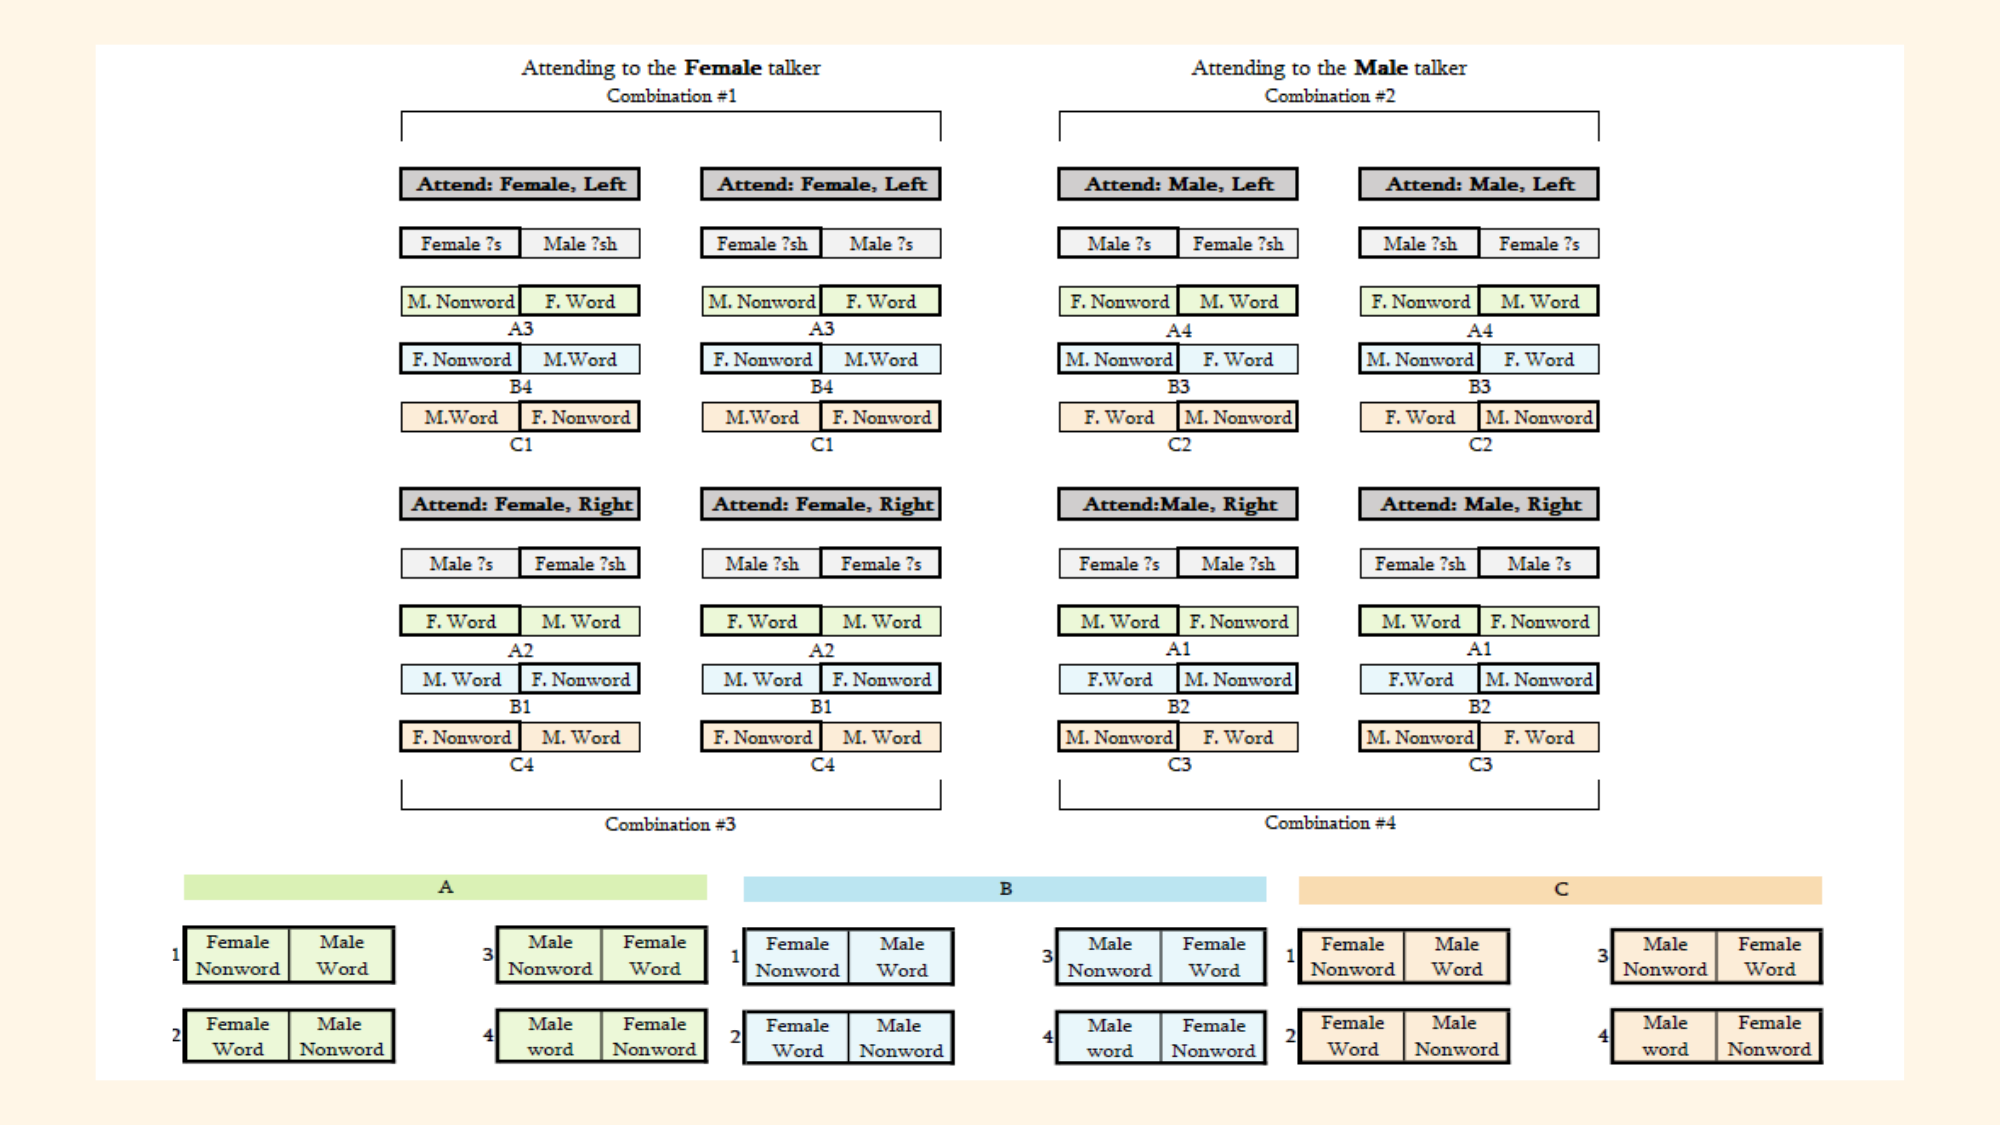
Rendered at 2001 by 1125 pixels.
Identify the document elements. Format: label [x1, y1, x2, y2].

text_box [95, 43, 1905, 1081]
picture [388, 54, 1611, 840]
text_box [172, 869, 1828, 1074]
